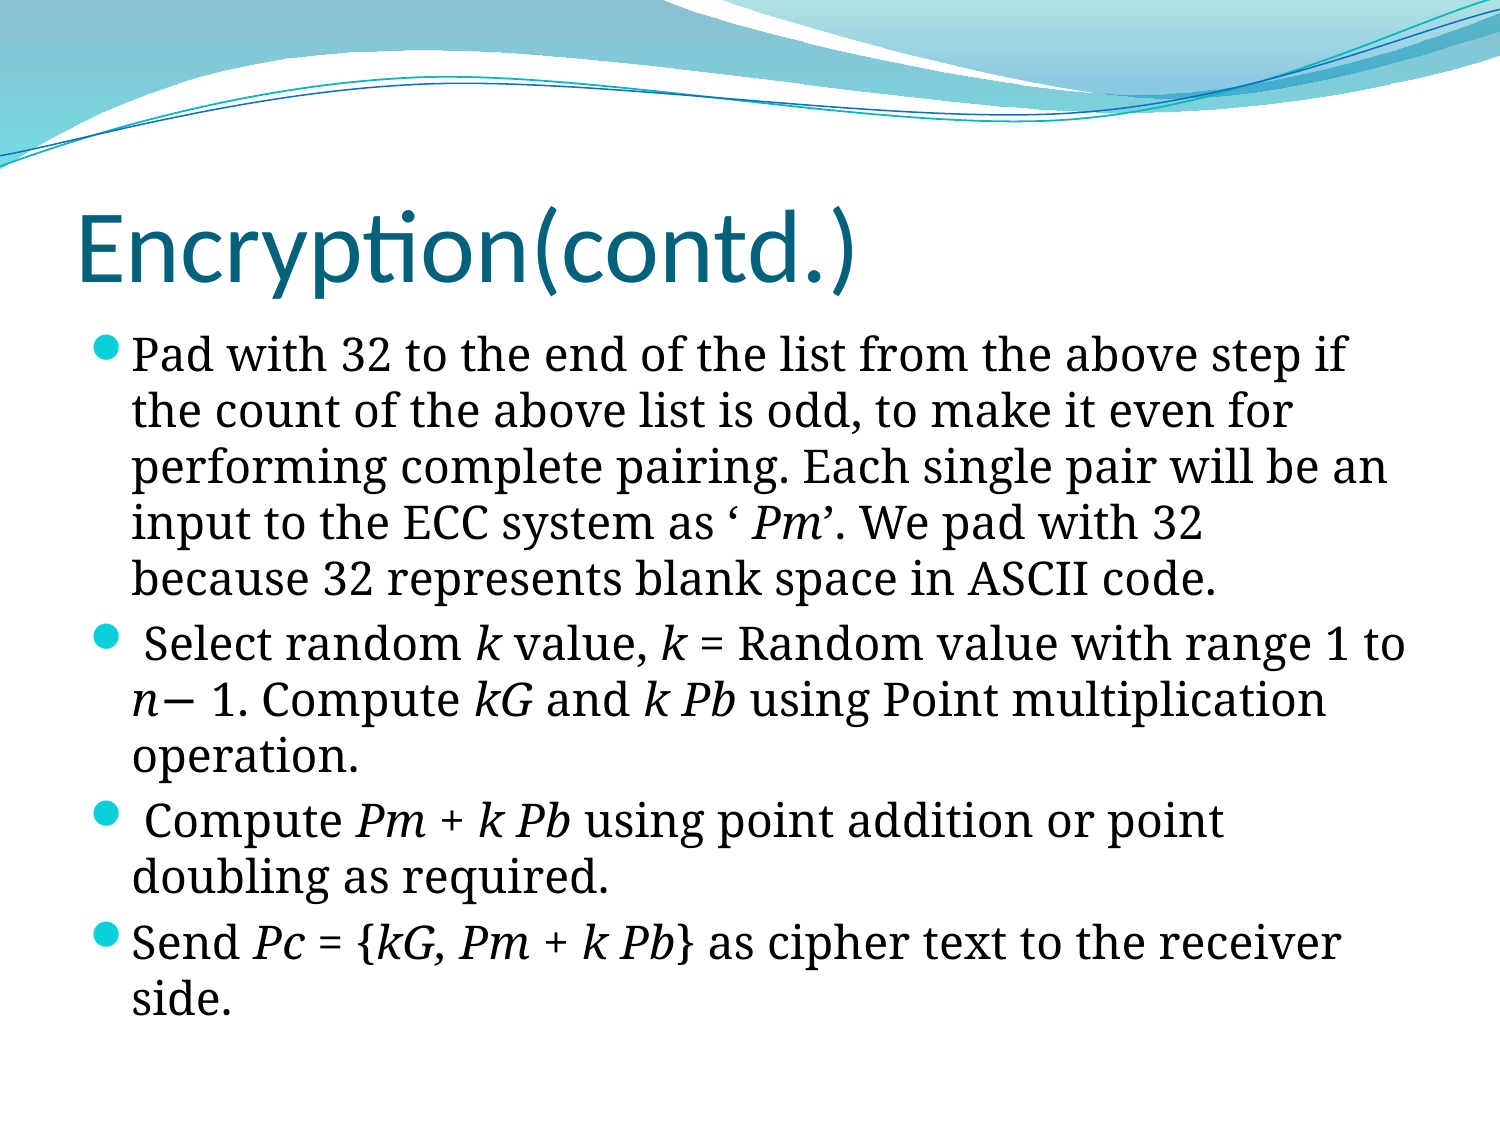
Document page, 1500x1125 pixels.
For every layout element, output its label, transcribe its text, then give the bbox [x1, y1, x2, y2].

title Encryption(contd.) [75, 115, 1425, 303]
list Pad with 32 to the end of the list from the above step if the count of the above list is odd, to make it even for performing complete pairing. Each single pair will be an input to the ECC system as ‘ Pm’. We pad with 32 because 32 represents blank space in ASCII code. Select random k value, k = Random value with range 1 to n− 1. Compute kG and k Pb using Point multiplication operation. Compute Pm + k Pb using point addition or point doubling as required. Send Pc = {kG, Pm + k Pb} as cipher text to the receiver side. [75, 317, 1425, 1038]
